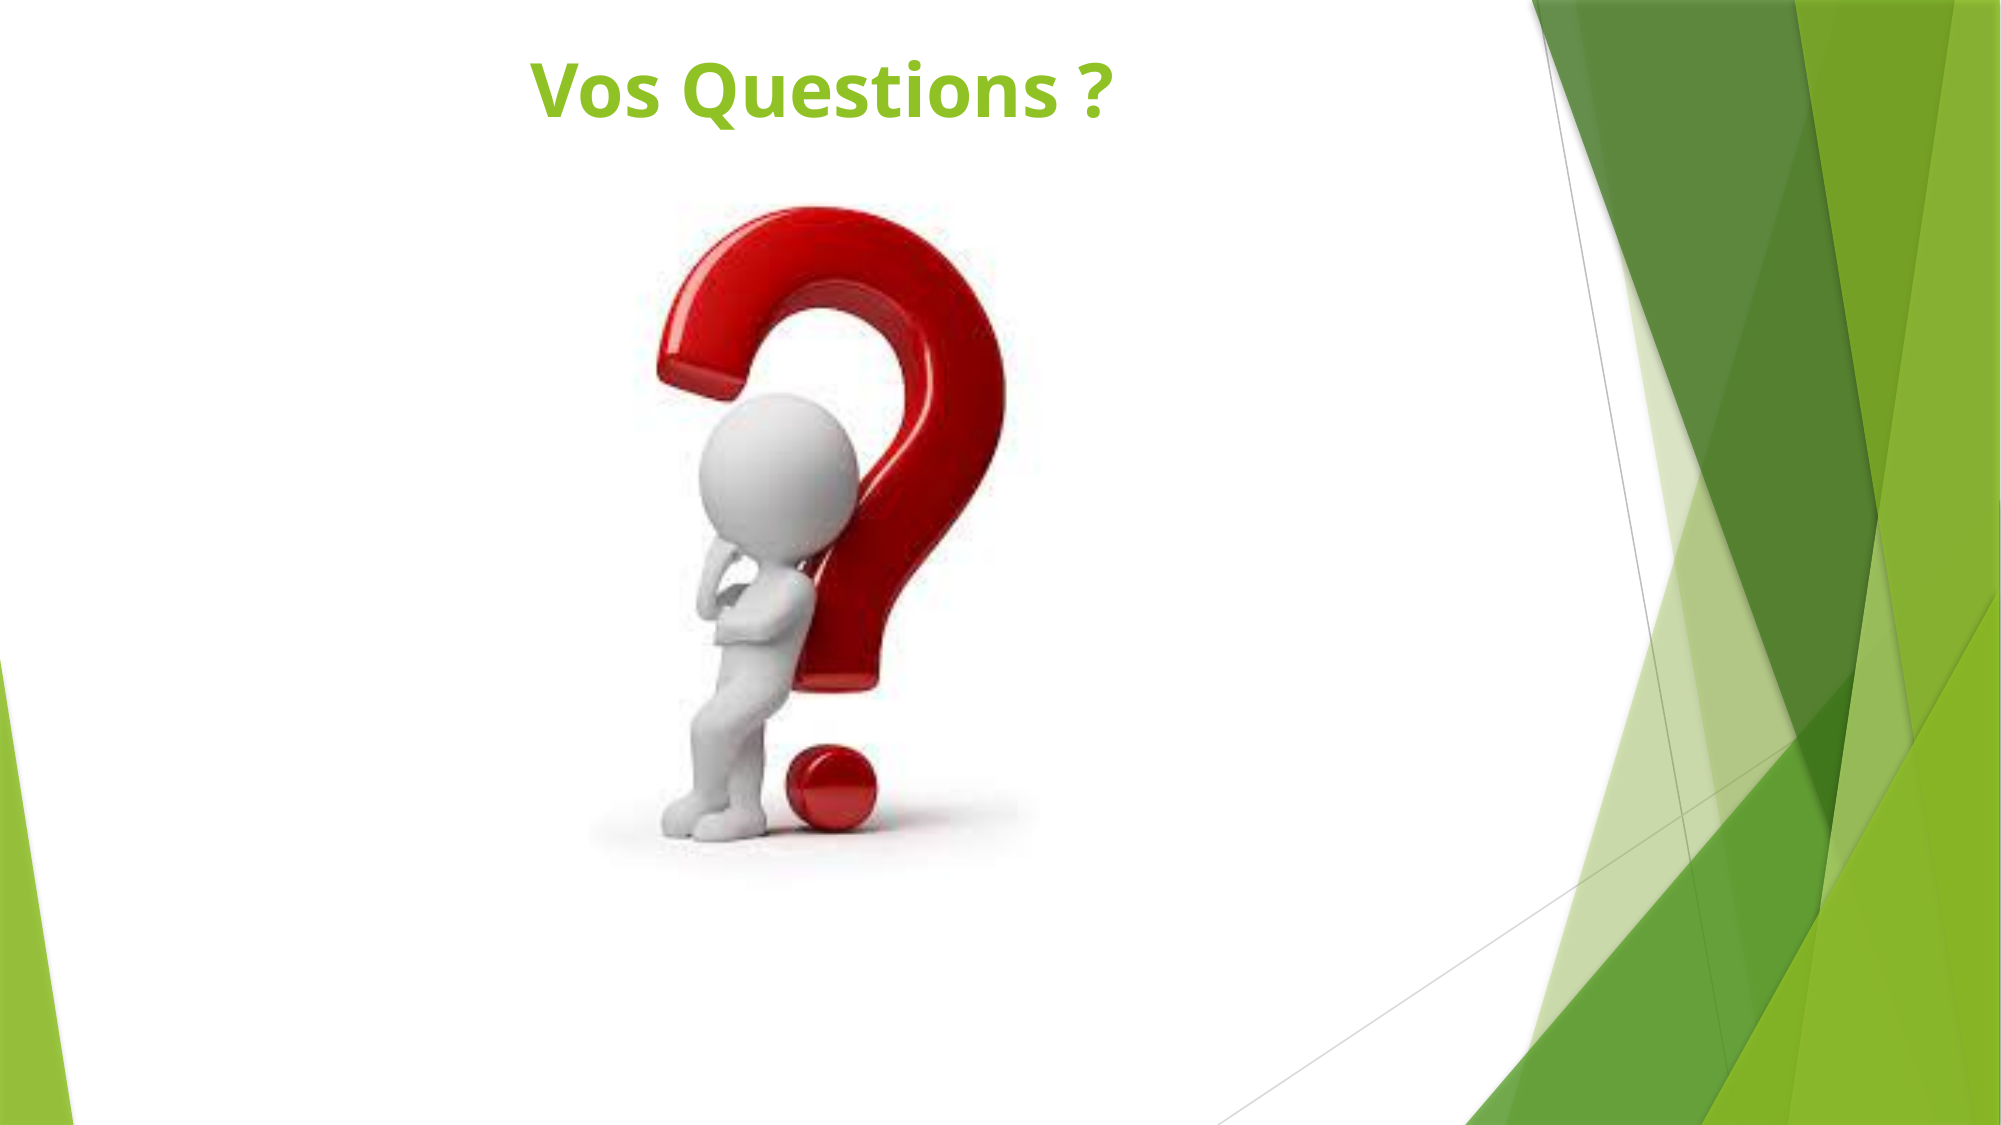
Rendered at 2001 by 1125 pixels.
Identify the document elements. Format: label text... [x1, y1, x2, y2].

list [545, 159, 1070, 926]
title Vos Questions ? [127, 35, 1538, 174]
